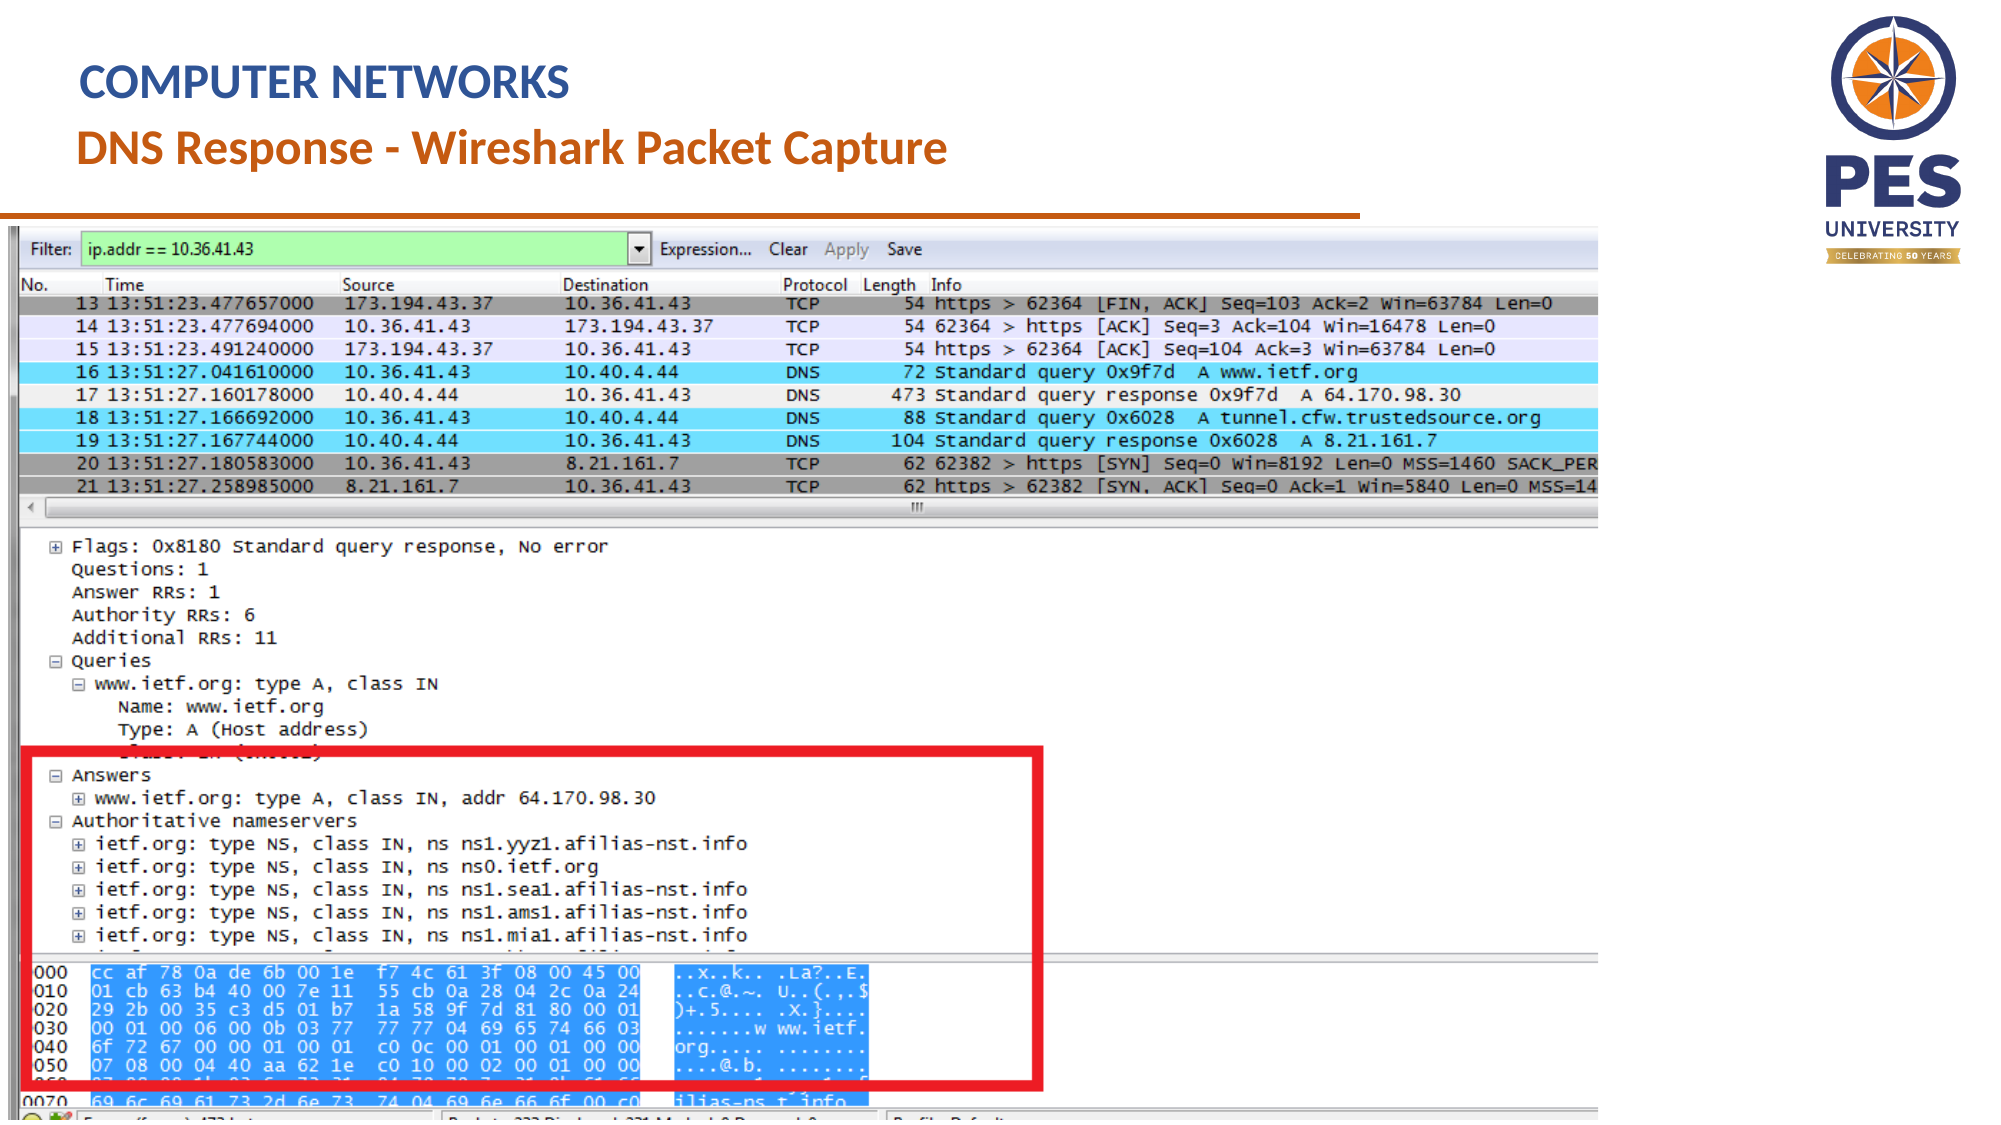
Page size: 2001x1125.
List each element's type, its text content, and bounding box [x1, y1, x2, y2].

text_box DNS Response - Wireshark Packet Capture [60, 106, 1374, 182]
text_box COMPUTER NETWORKS [64, 41, 1295, 106]
picture [1826, 16, 1961, 264]
picture [8, 225, 1599, 1120]
